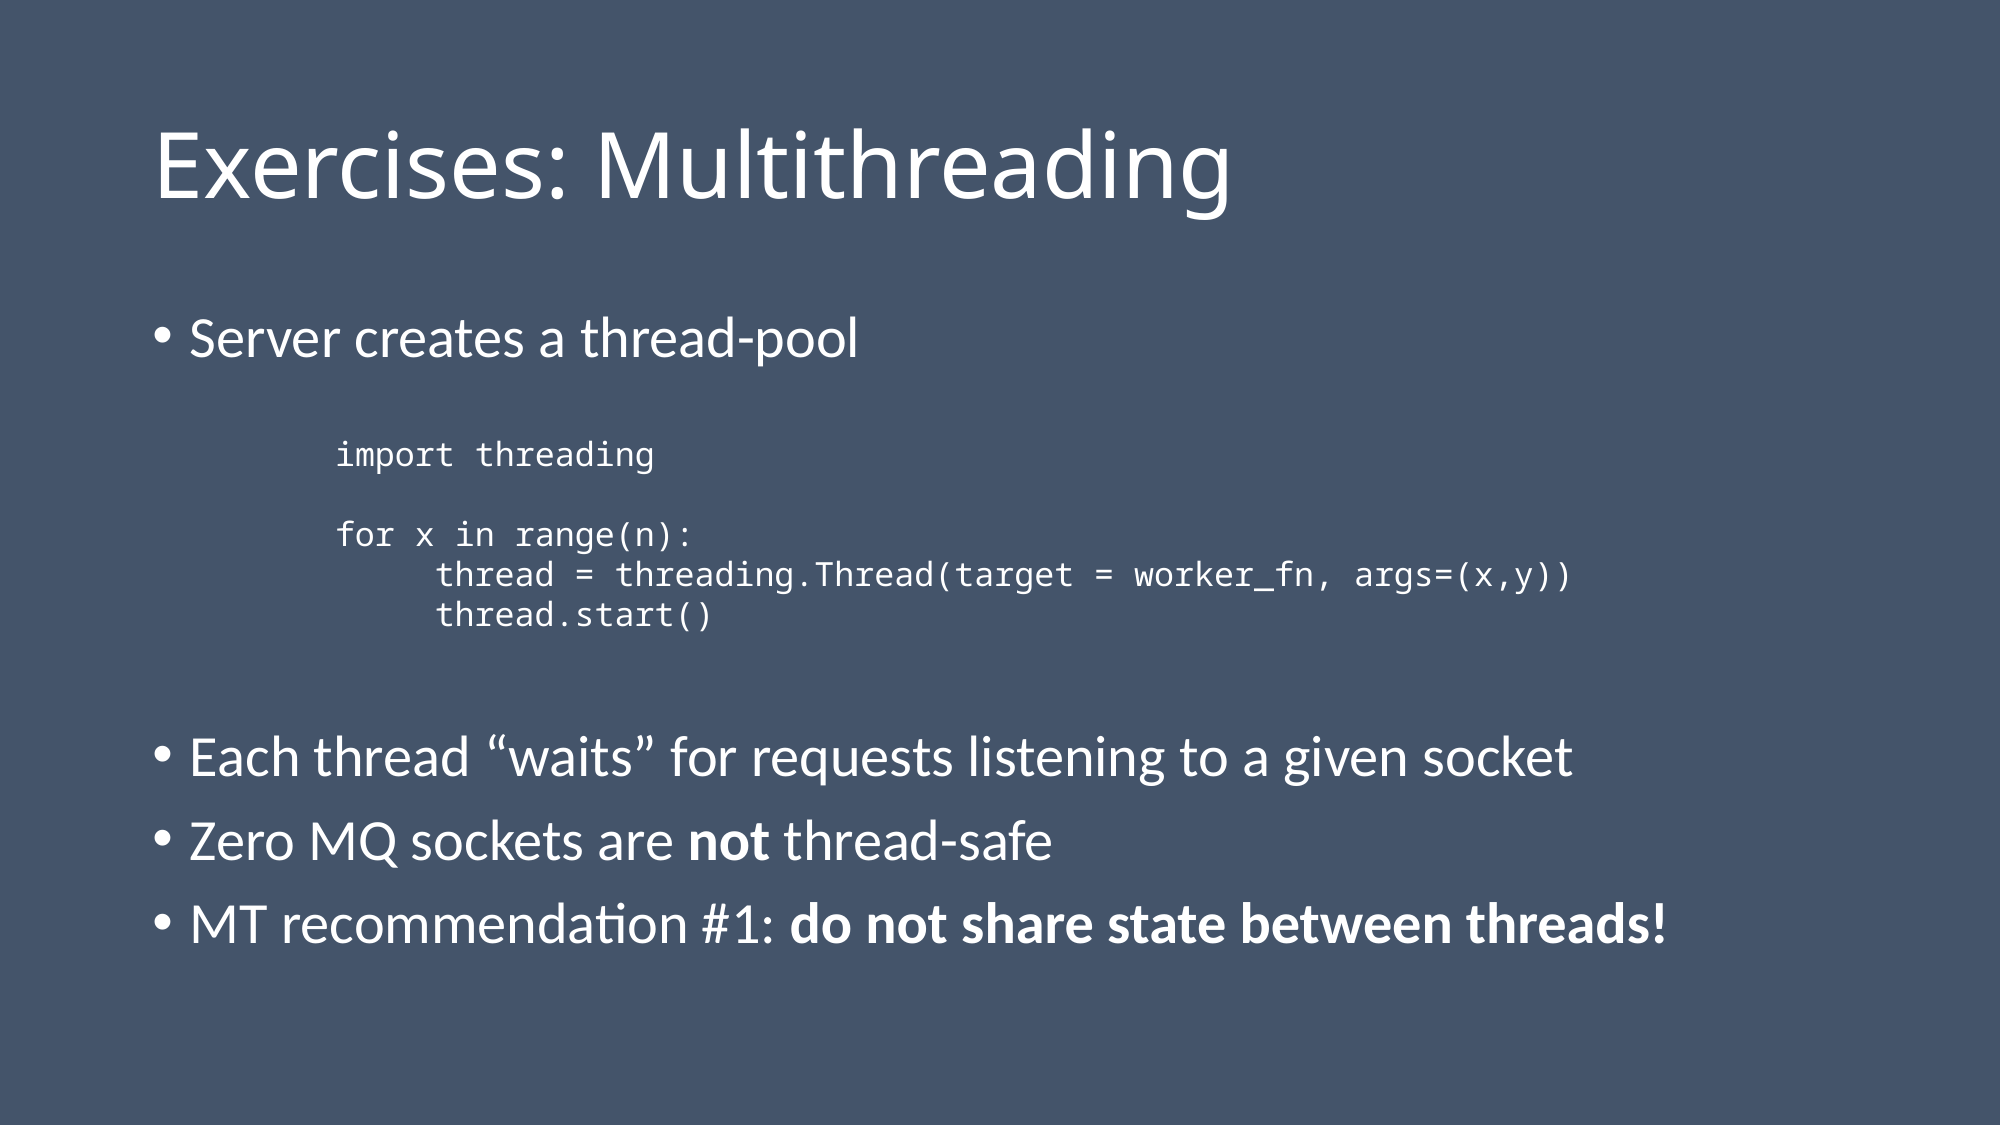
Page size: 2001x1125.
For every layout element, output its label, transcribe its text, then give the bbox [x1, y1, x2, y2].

title Exercises: Multithreading [137, 59, 1863, 278]
text_box import threading for x in range(n): thread = threading.Thread(target = worker_fn, args=(x,y)) thread.start() [320, 426, 1590, 641]
list Server creates a thread-pool Each thread “waits” for requests listening to a given socket Zero MQ sockets are not thread-safe MT recommendation #1: do not share state between threads! [137, 299, 1863, 971]
